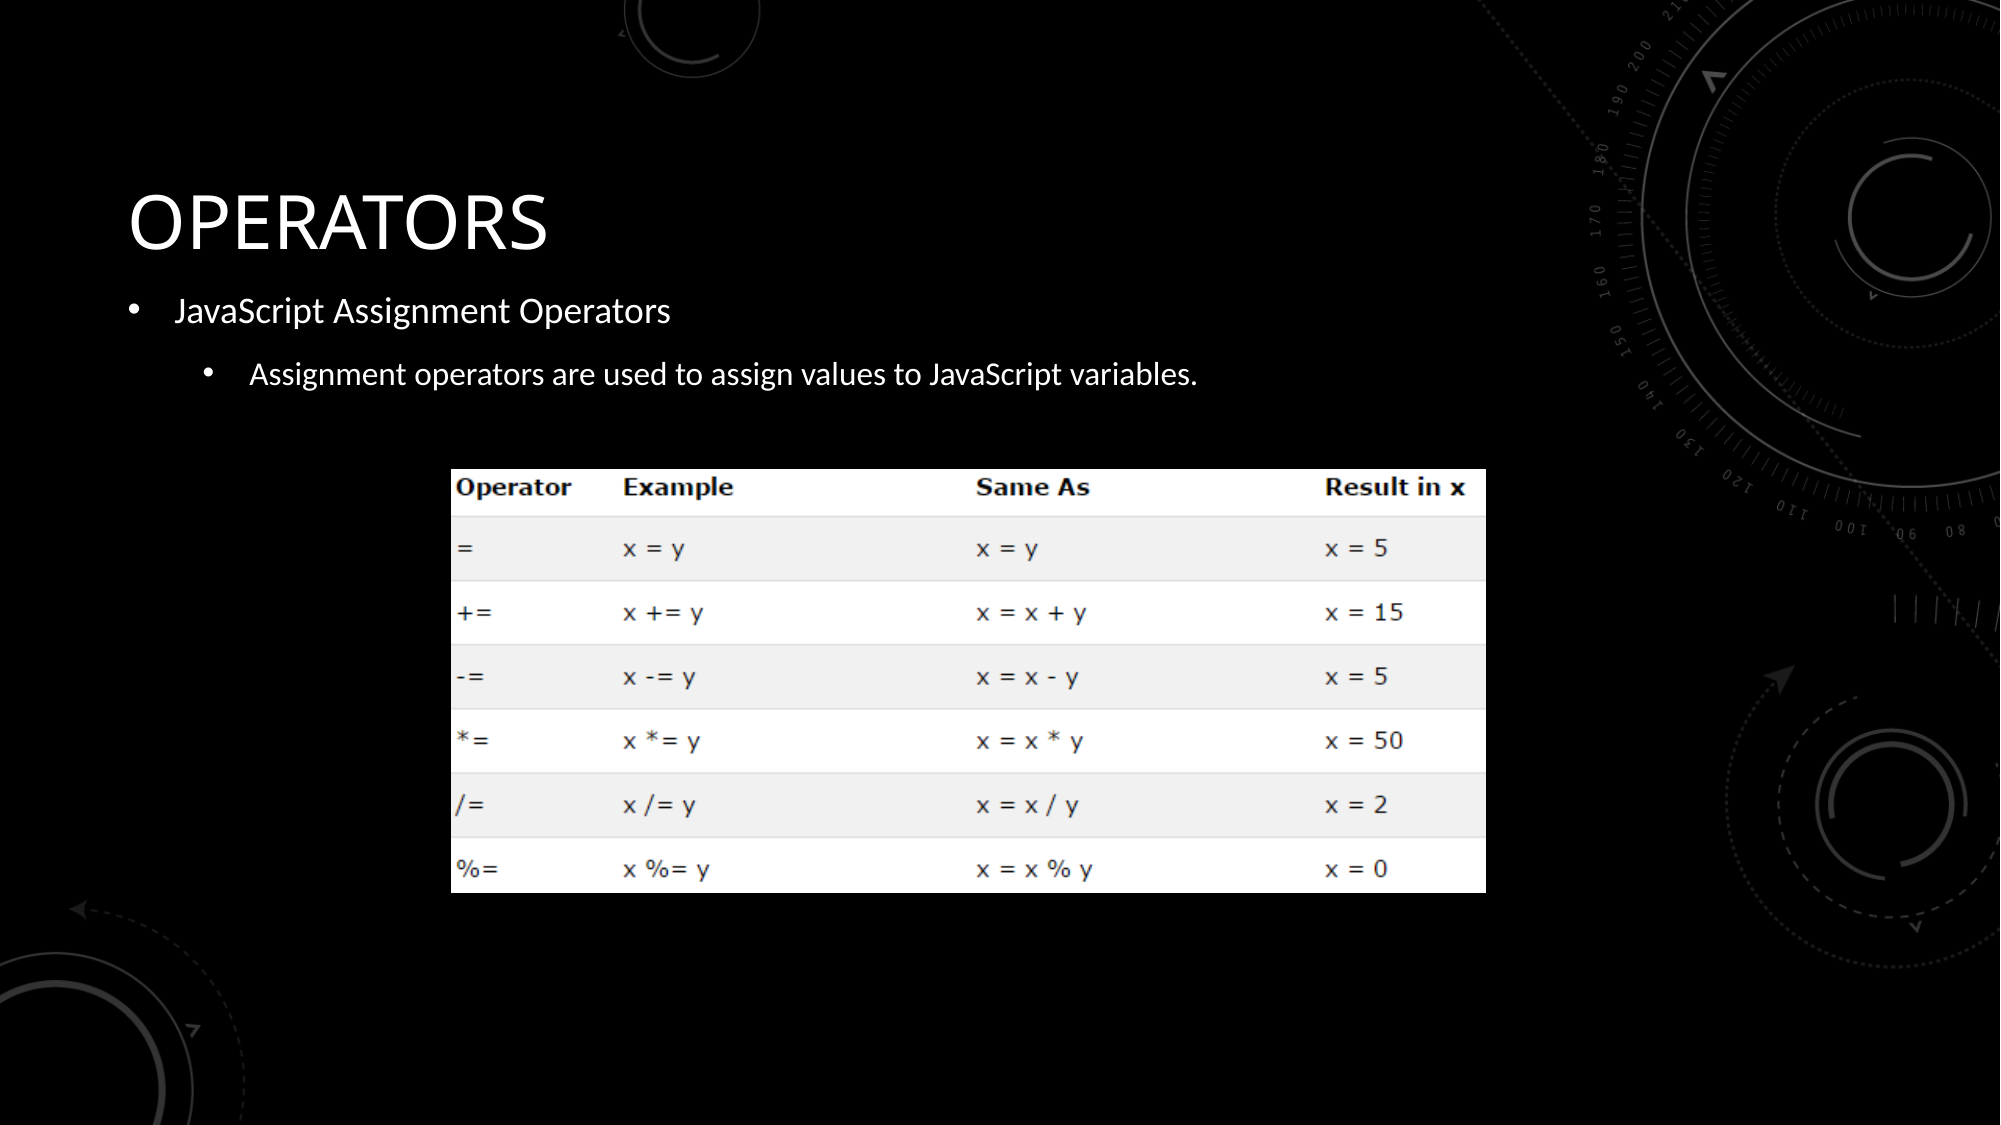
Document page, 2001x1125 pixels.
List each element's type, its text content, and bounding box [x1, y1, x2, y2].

list JavaScript Assignment Operators Assignment operators are used to assign values to JavaScript variables. [112, 351, 1775, 950]
title Operators [112, 99, 1775, 339]
picture [0, 0, 2000, 1125]
